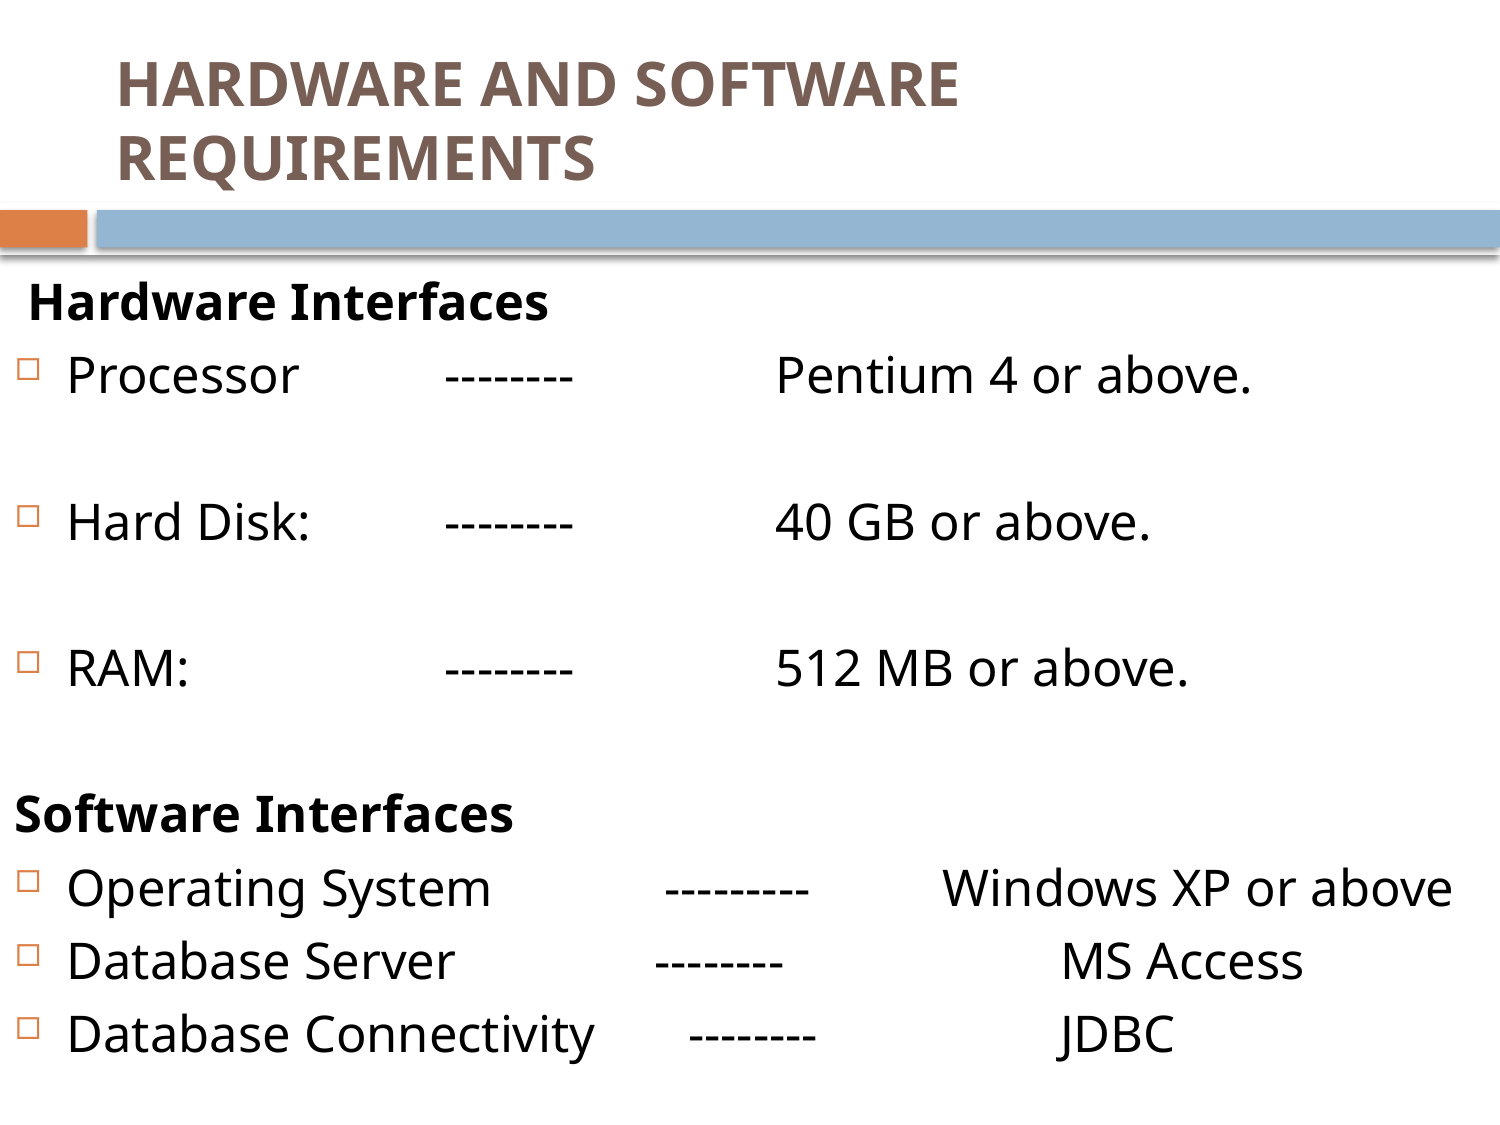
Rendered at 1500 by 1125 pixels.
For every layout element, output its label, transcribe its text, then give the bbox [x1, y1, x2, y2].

title HARDWARE AND SOFTWARE REQUIREMENTS [100, 37, 1438, 200]
list Hardware Interfaces Processor -------- Pentium 4 or above. Hard Disk: -------- 40 GB or above. RAM: -------- 512 MB or above. Software Interfaces Operating System --------- Windows XP or above Database Server -------- MS Access Database Connectivity -------- JDBC [0, 262, 1500, 1125]
